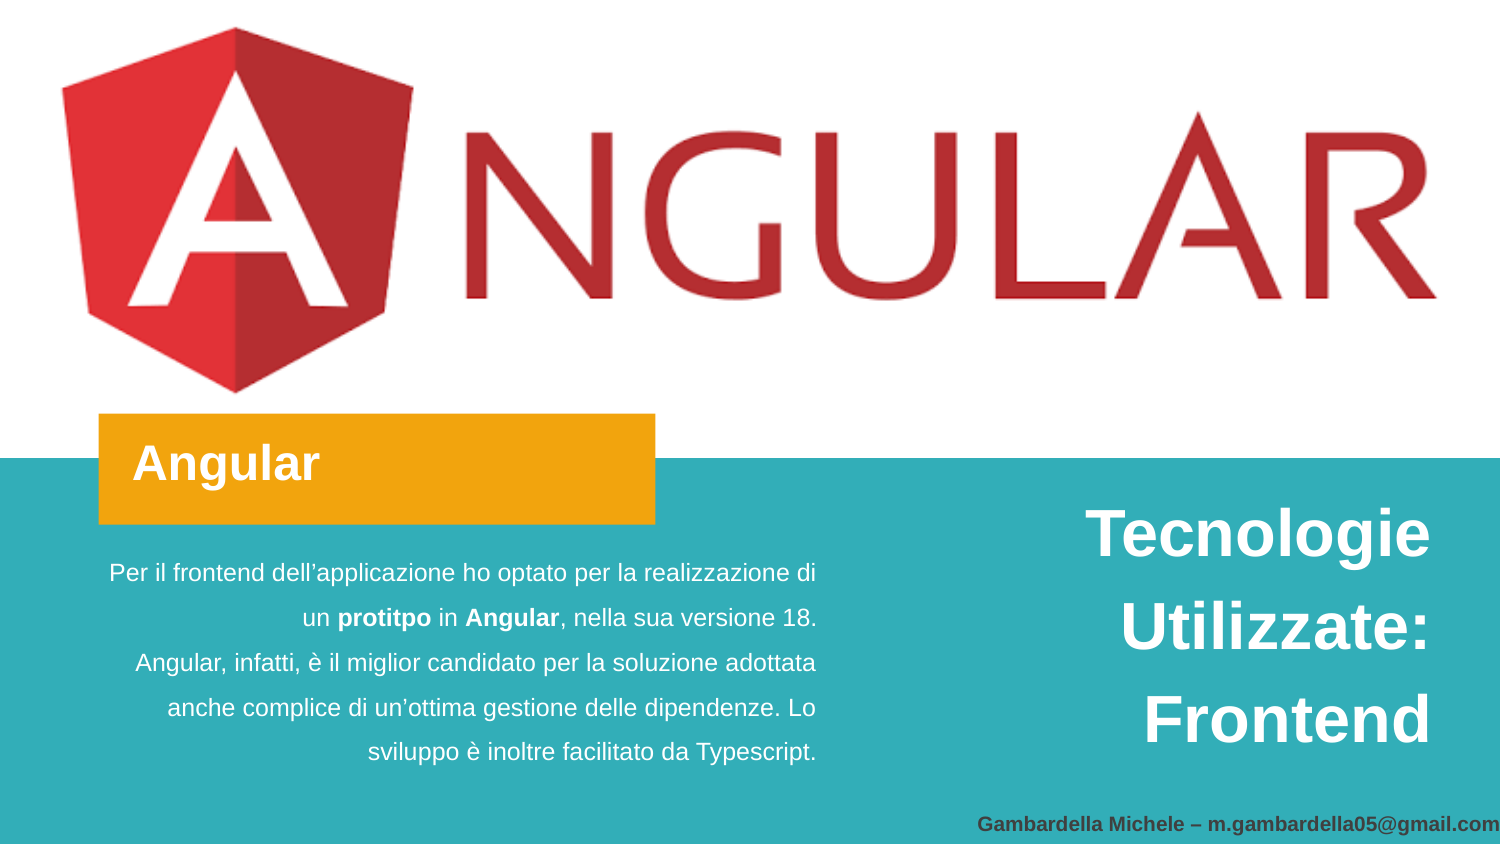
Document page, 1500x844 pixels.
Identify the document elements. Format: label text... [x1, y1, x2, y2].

text_box Angular [117, 466, 637, 503]
picture [0, 0, 1500, 458]
text_box Per il frontend dell’applicazione ho optato per la realizzazione di un protitpo in Angular, nella sua versione 18. Angular, infatti, è il miglior candidato per la soluzione adottata anche complice di un’ottima gestione delle dipendenze. Lo sviluppo è inoltre facilitato da Typescript. [76, 534, 833, 774]
text_box Gambardella Michele – m.gambardella05@gmail.com [962, 803, 1500, 844]
text_box [96, 466, 658, 527]
text_box Tecnologie Utilizzate: Frontend [986, 482, 1447, 802]
